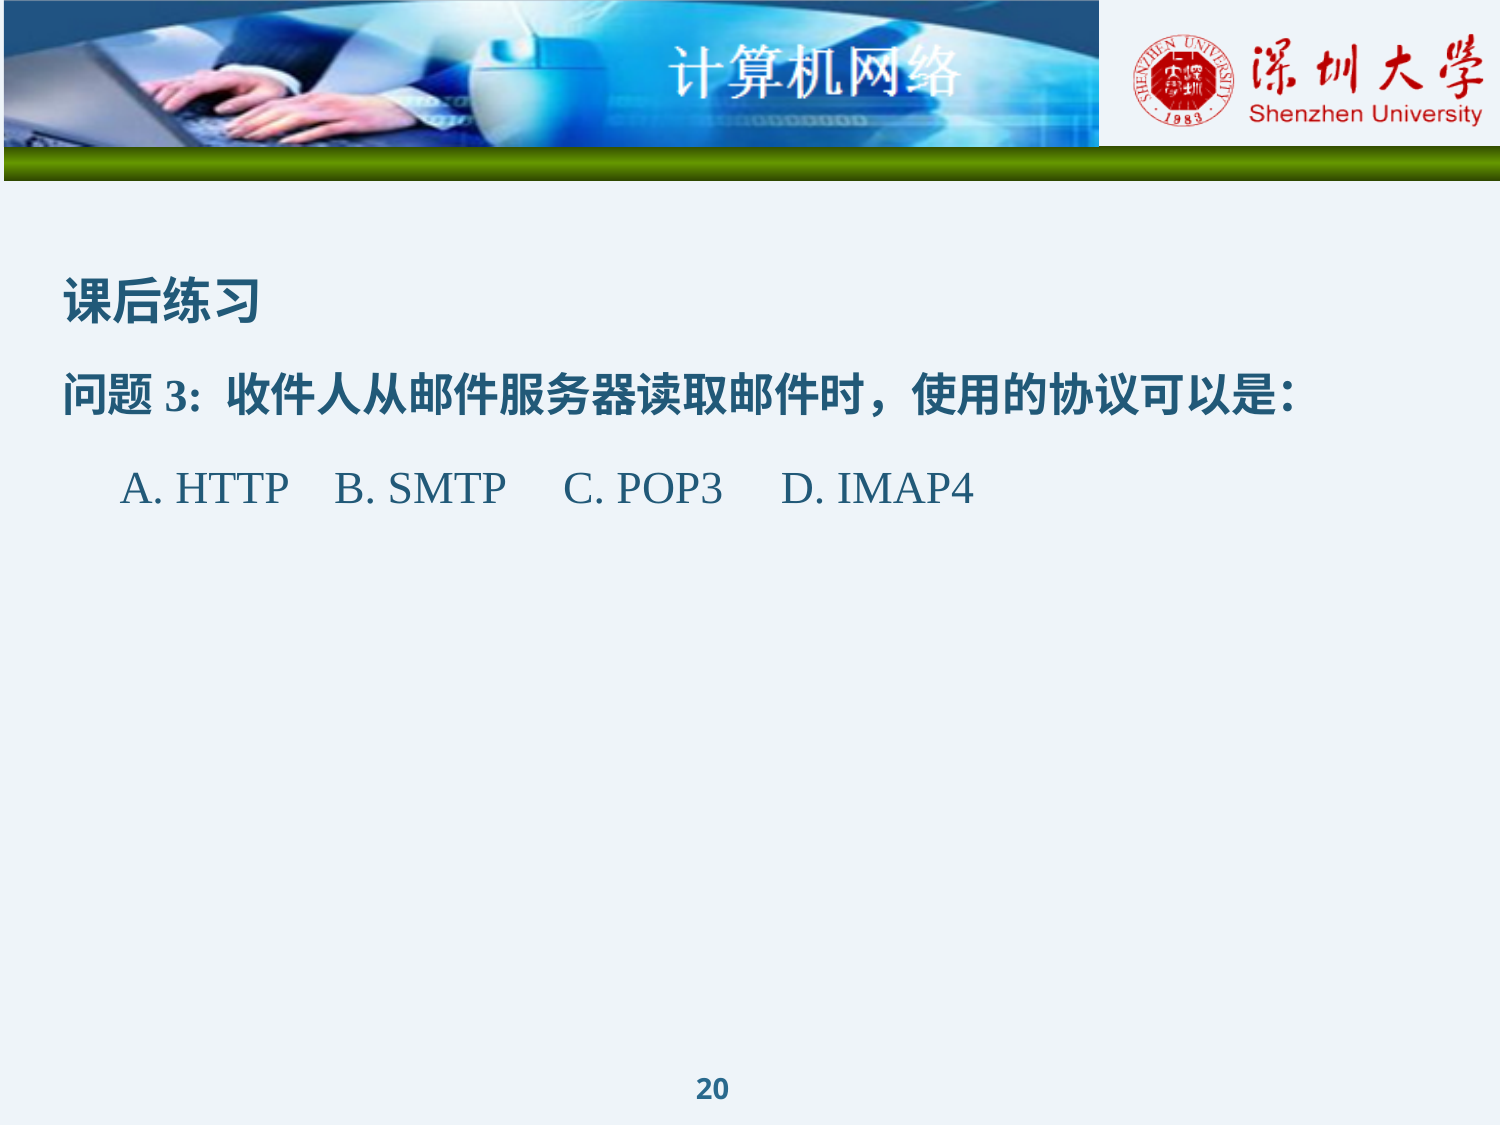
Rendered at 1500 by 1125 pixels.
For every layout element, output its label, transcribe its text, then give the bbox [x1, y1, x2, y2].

slide_number 20 [537, 1062, 888, 1111]
list 课后练习 问题3: 收件人从邮件服务器读取邮件时，使用的协议可以是： A. HTTP B. SMTP C. POP3 D. IMAP4 [47, 231, 1453, 917]
picture [3, 1, 1099, 147]
picture [1113, 18, 1488, 147]
